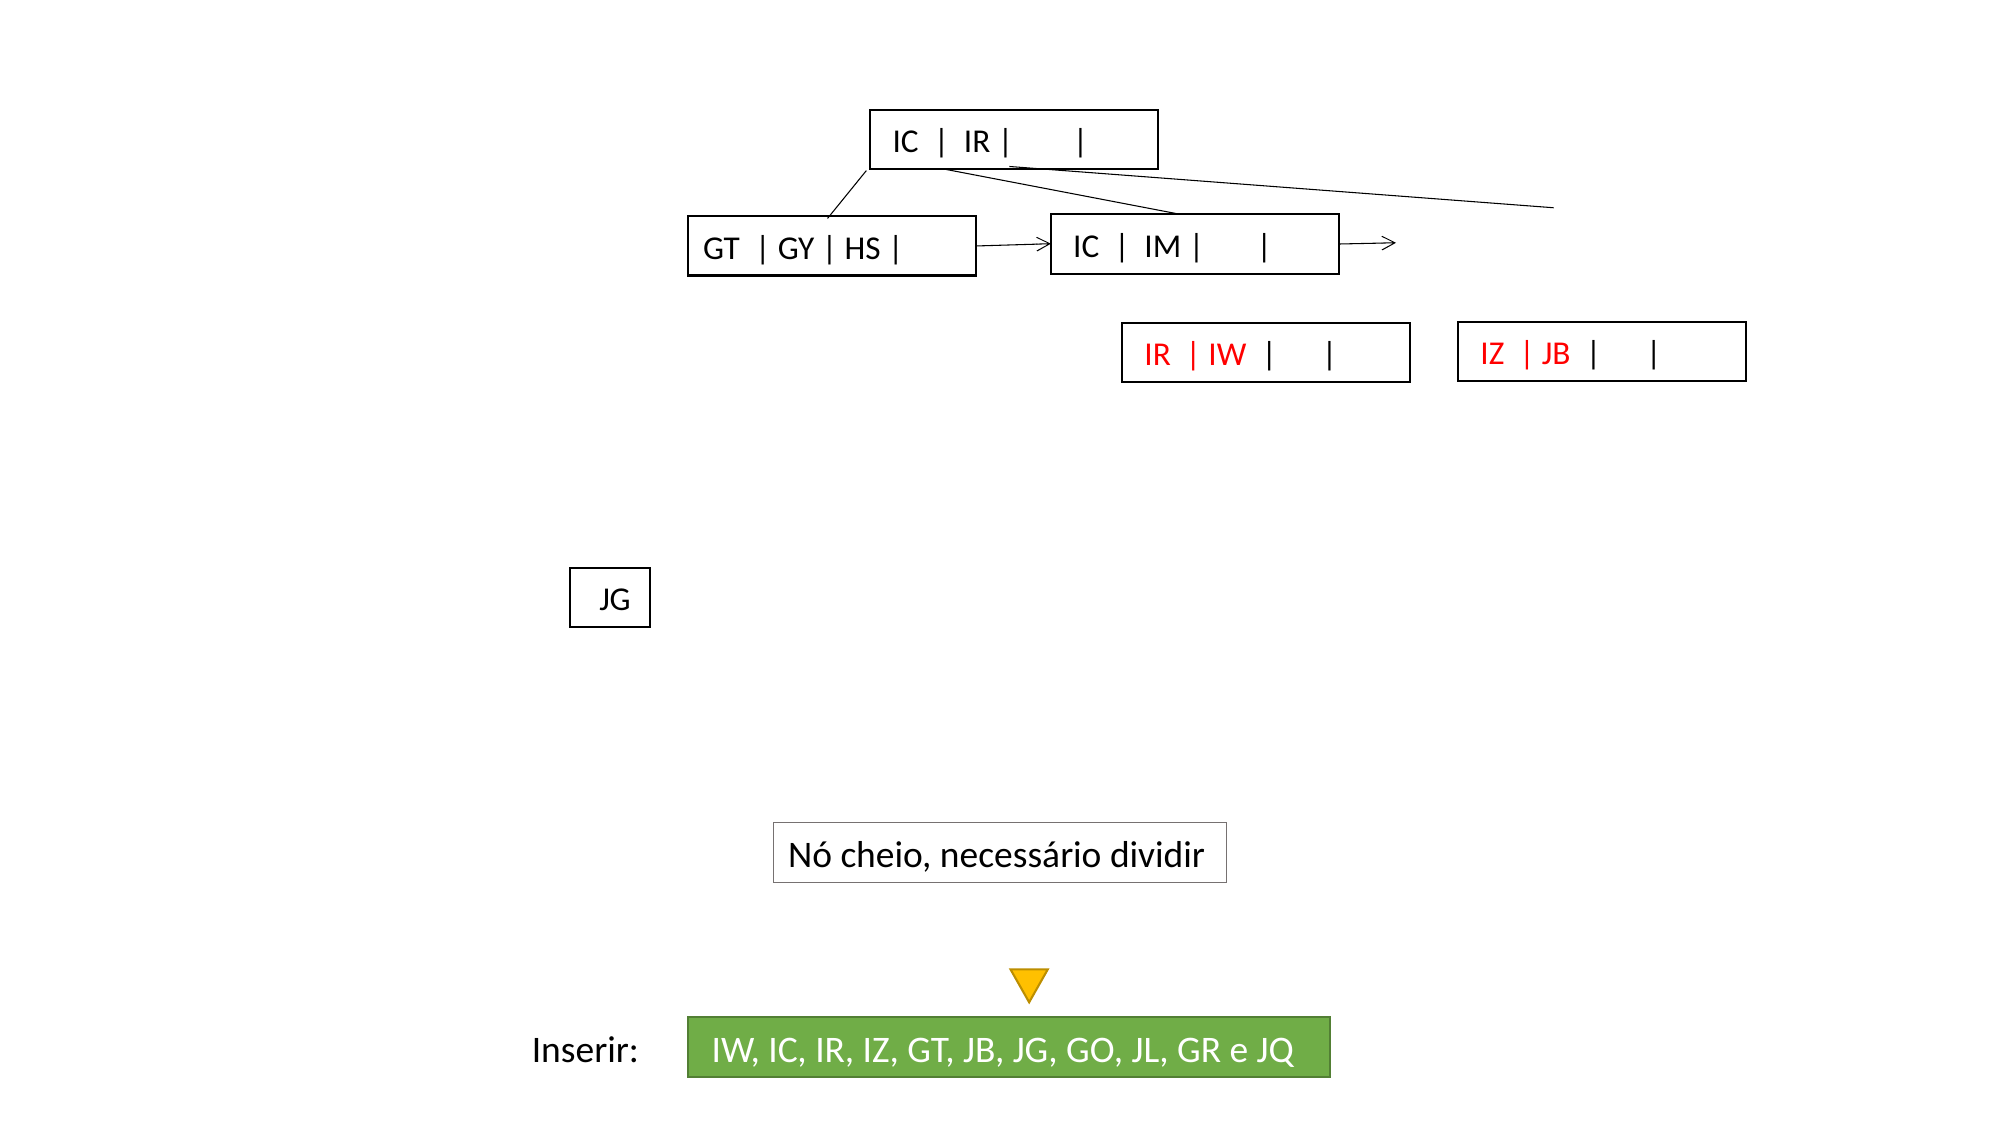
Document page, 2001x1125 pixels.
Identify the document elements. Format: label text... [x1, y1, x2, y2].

text_box IW, IC, IR, IZ, GT, JB, JG, GO, JL, GR e JQ [687, 1016, 1331, 1078]
text_box Inserir: [517, 1017, 666, 1078]
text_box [569, 567, 651, 627]
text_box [940, 169, 1192, 217]
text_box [1050, 214, 1339, 274]
text_box Nó cheio, necessário dividir [773, 822, 1227, 883]
text_box [1008, 968, 1050, 1005]
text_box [827, 170, 867, 219]
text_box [1458, 321, 1747, 382]
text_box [1122, 323, 1411, 383]
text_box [688, 216, 977, 276]
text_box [870, 109, 1159, 169]
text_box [1009, 167, 1554, 208]
